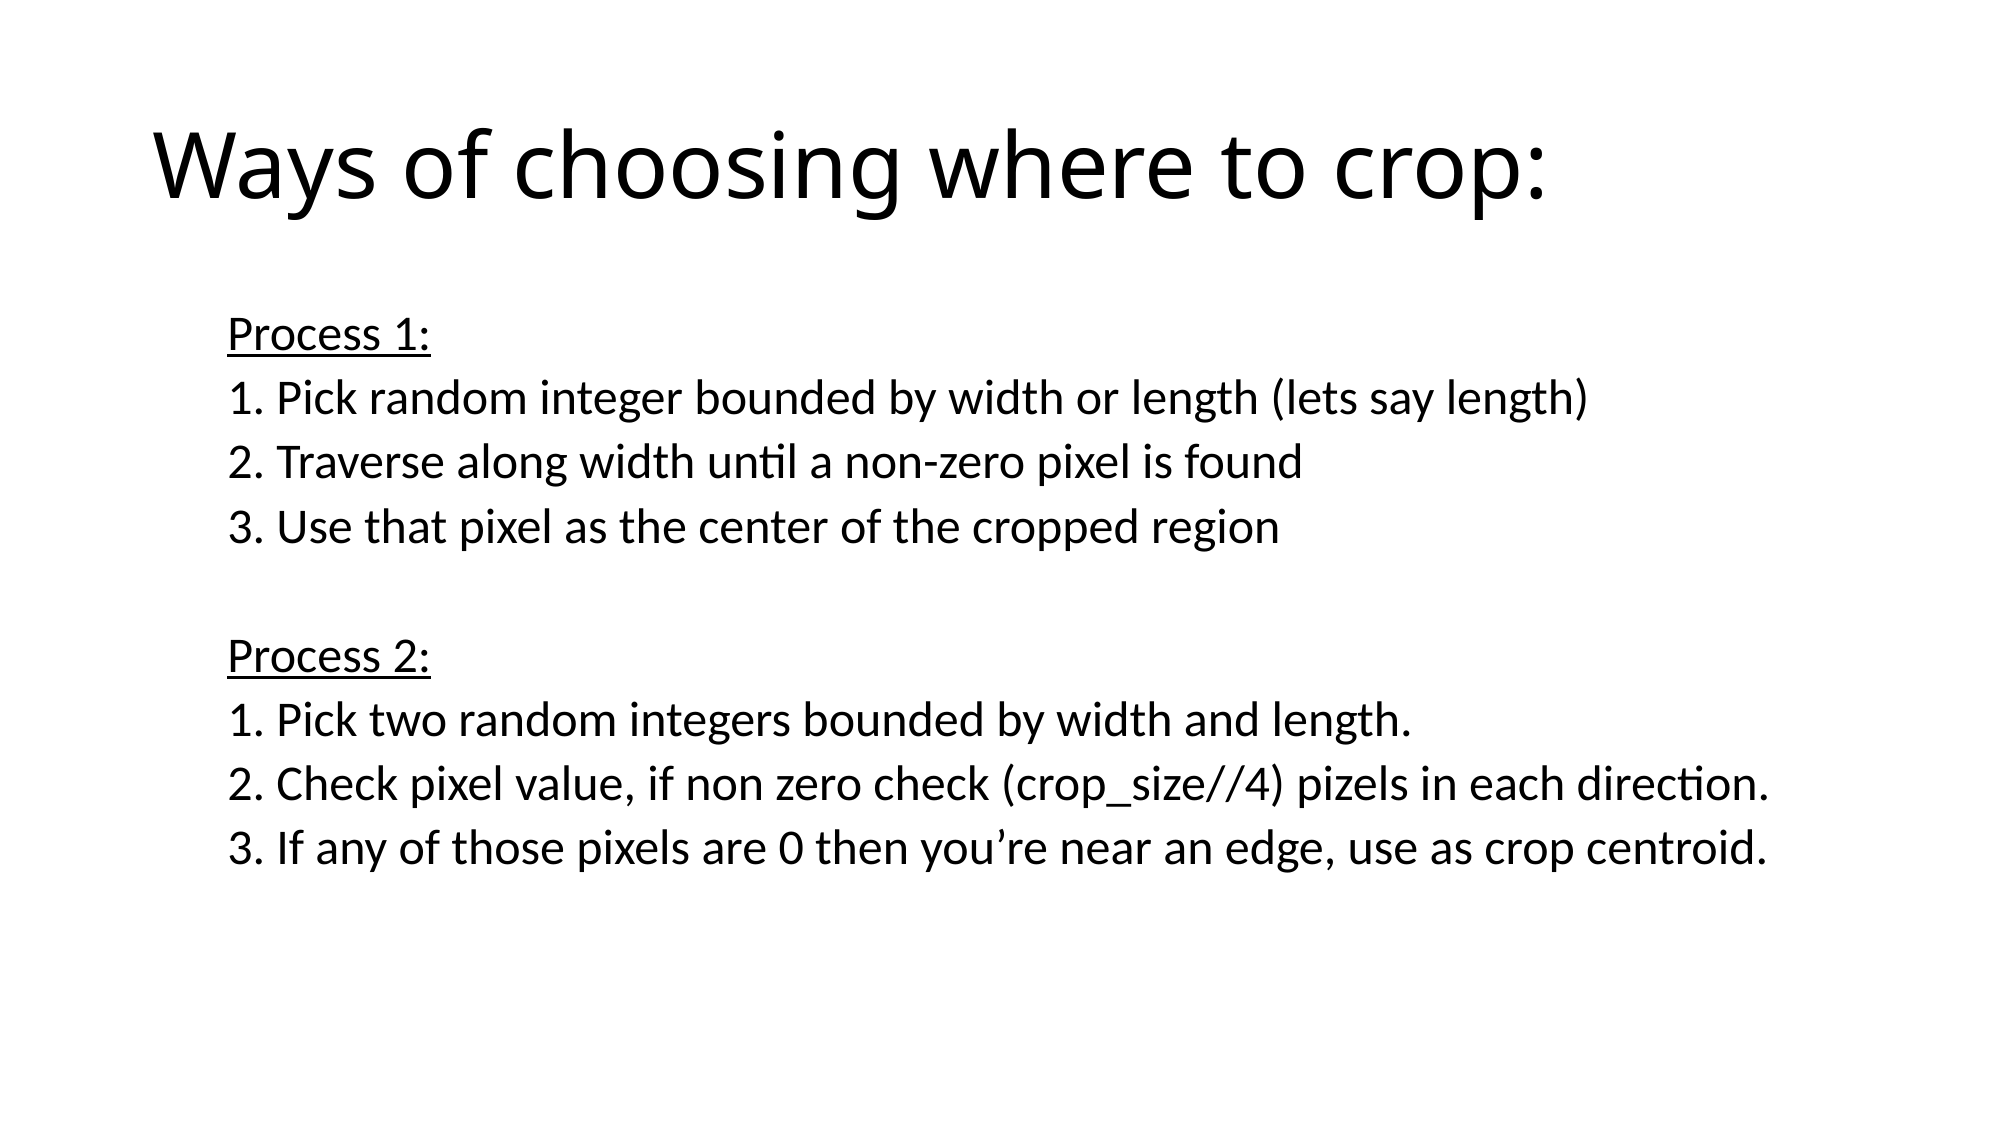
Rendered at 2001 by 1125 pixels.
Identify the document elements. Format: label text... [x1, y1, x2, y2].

list Process 1: 1. Pick random integer bounded by width or length (lets say length) 2. Traverse along width until a non-zero pixel is found 3. Use that pixel as the center of the cropped region Process 2: 1. Pick two random integers bounded by width and length. 2. Check pixel value, if non zero check (crop_size//4) pizels in each direction. 3. If any of those pixels are 0 then you’re near an edge, use as crop centroid. [137, 299, 1863, 1014]
title Ways of choosing where to crop: [137, 59, 1863, 278]
